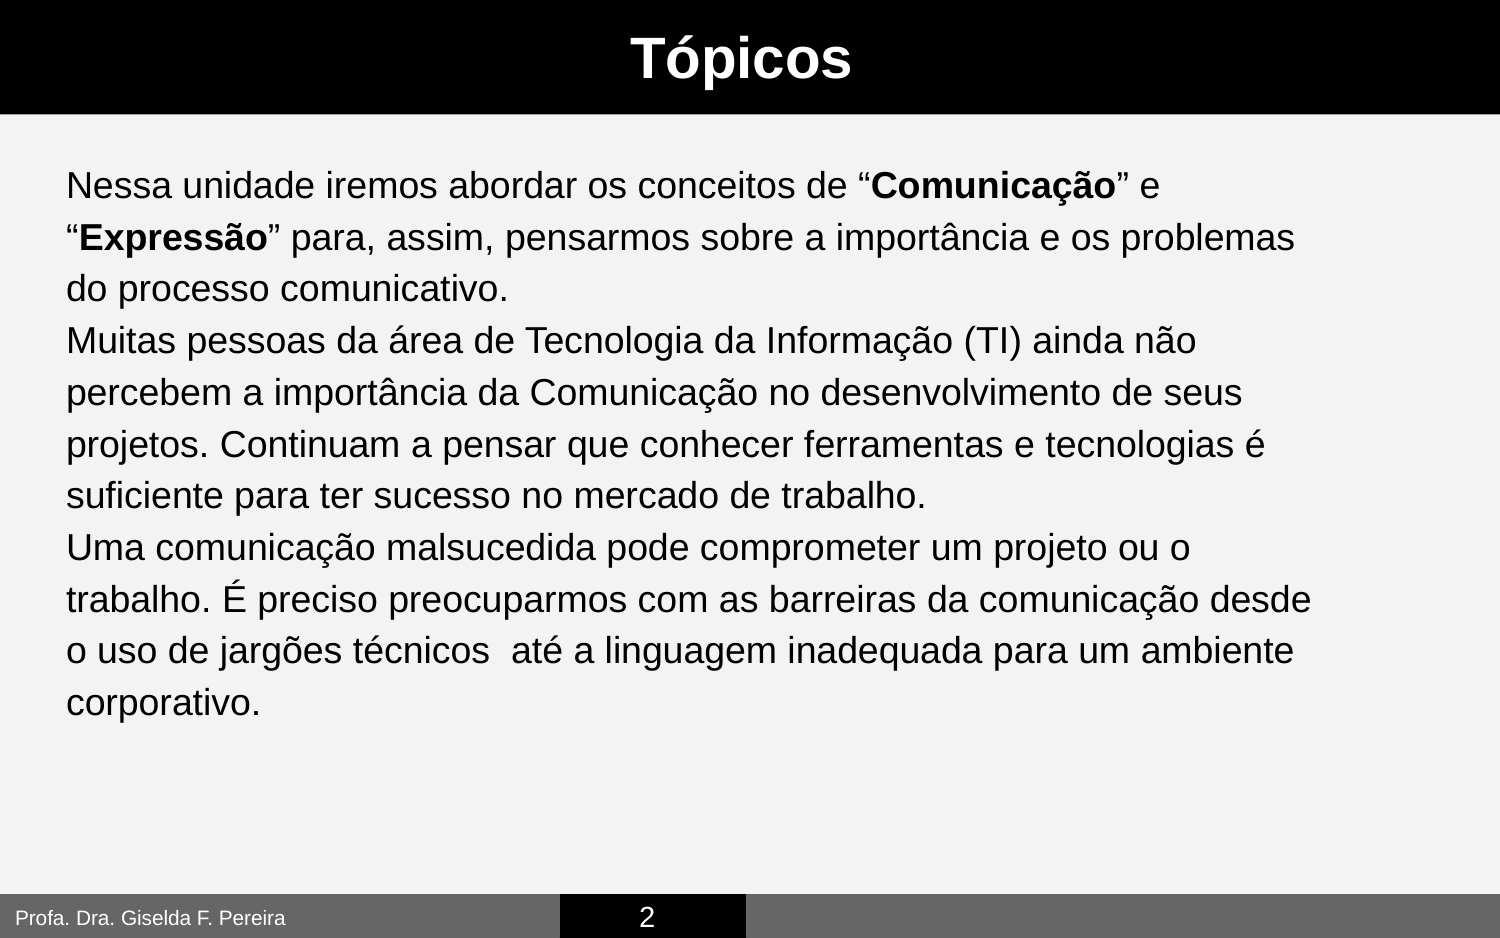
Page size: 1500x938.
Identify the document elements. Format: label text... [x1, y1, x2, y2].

title Profa. Dra. Giselda F. Pereira [0, 889, 456, 938]
title Tópicos [51, 5, 1449, 110]
slide_number 2 [602, 889, 693, 938]
list Nessa unidade iremos abordar os conceitos de “Comunicação” e “Expressão” para, assim, pensarmos sobre a importância e os problemas do processo comunicativo. Muitas pessoas da área de Tecnologia da Informação (TI) ainda não percebem a importância da Comunicação no desenvolvimento de seus projetos. Continuam a pensar que conhecer ferramentas e tecnologias é suficiente para ter sucesso no mercado de trabalho. Uma comunicação malsucedida pode comprometer um projeto ou o trabalho. É preciso preocuparmos com as barreiras da comunicação desde o uso de jargões técnicos até a linguagem inadequada para um ambiente corporativo. [51, 139, 1353, 766]
